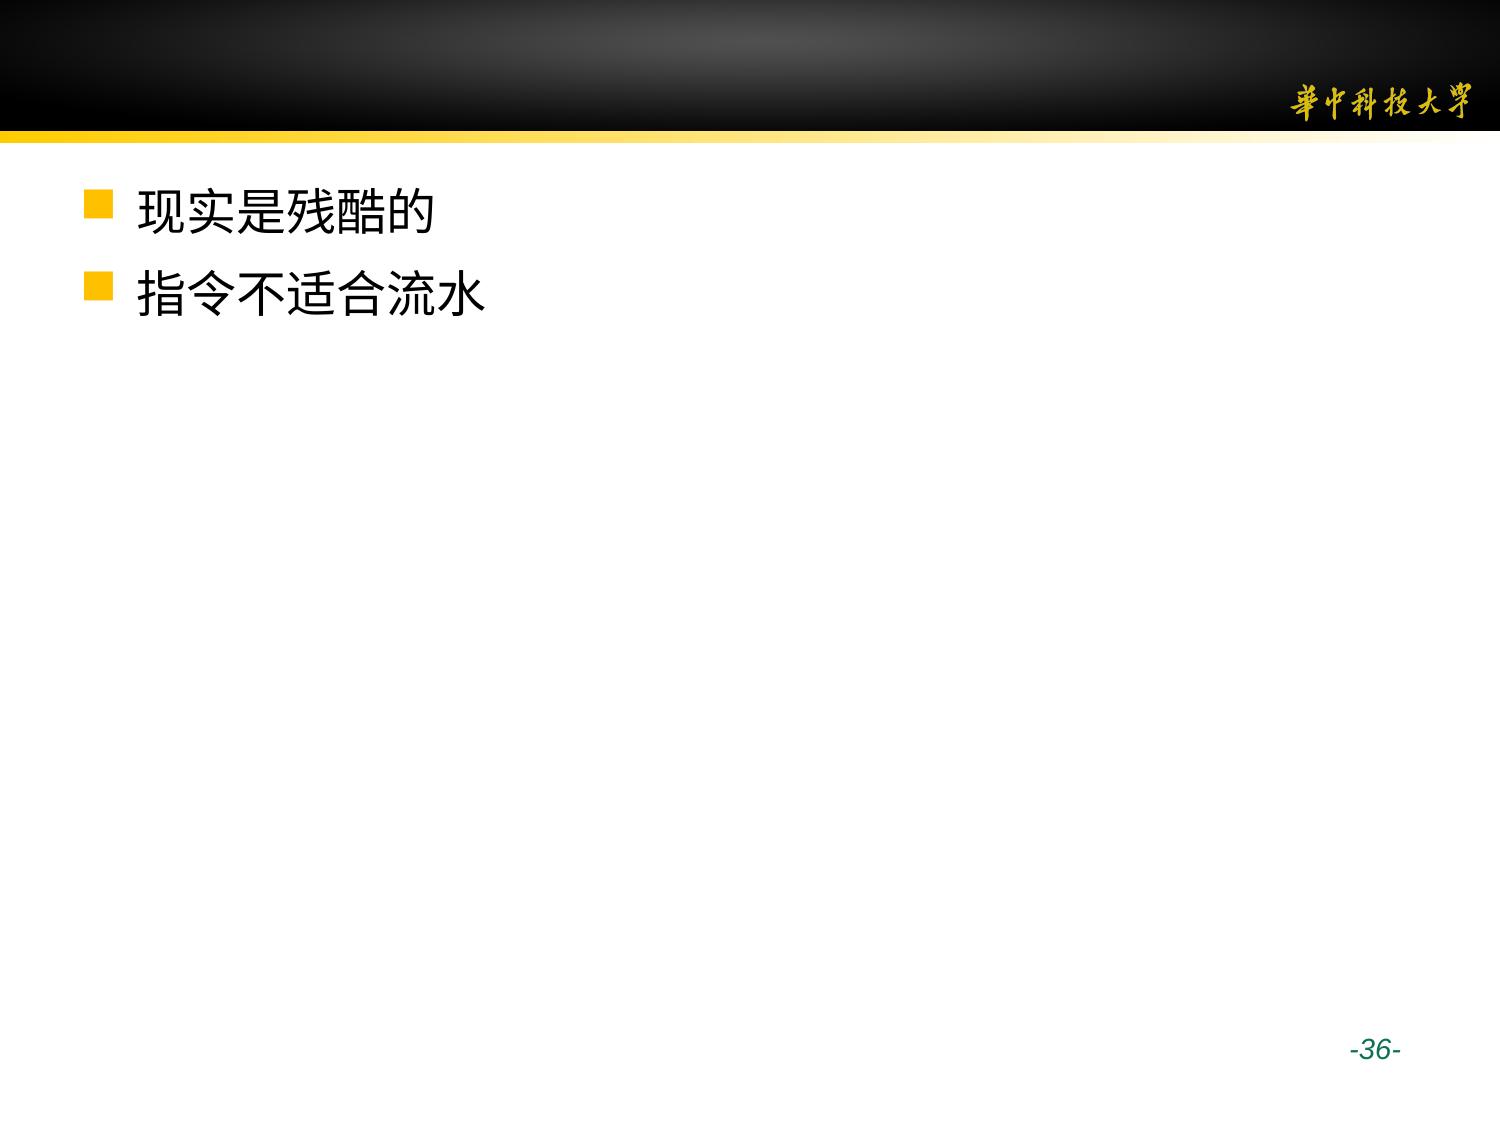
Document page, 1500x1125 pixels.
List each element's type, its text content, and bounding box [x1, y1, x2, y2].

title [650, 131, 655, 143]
slide_number -36- [1257, 1023, 1425, 1102]
picture [0, 0, 1500, 131]
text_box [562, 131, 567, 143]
list 现实是残酷的 指令不适合流水 [64, 160, 1413, 988]
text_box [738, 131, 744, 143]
